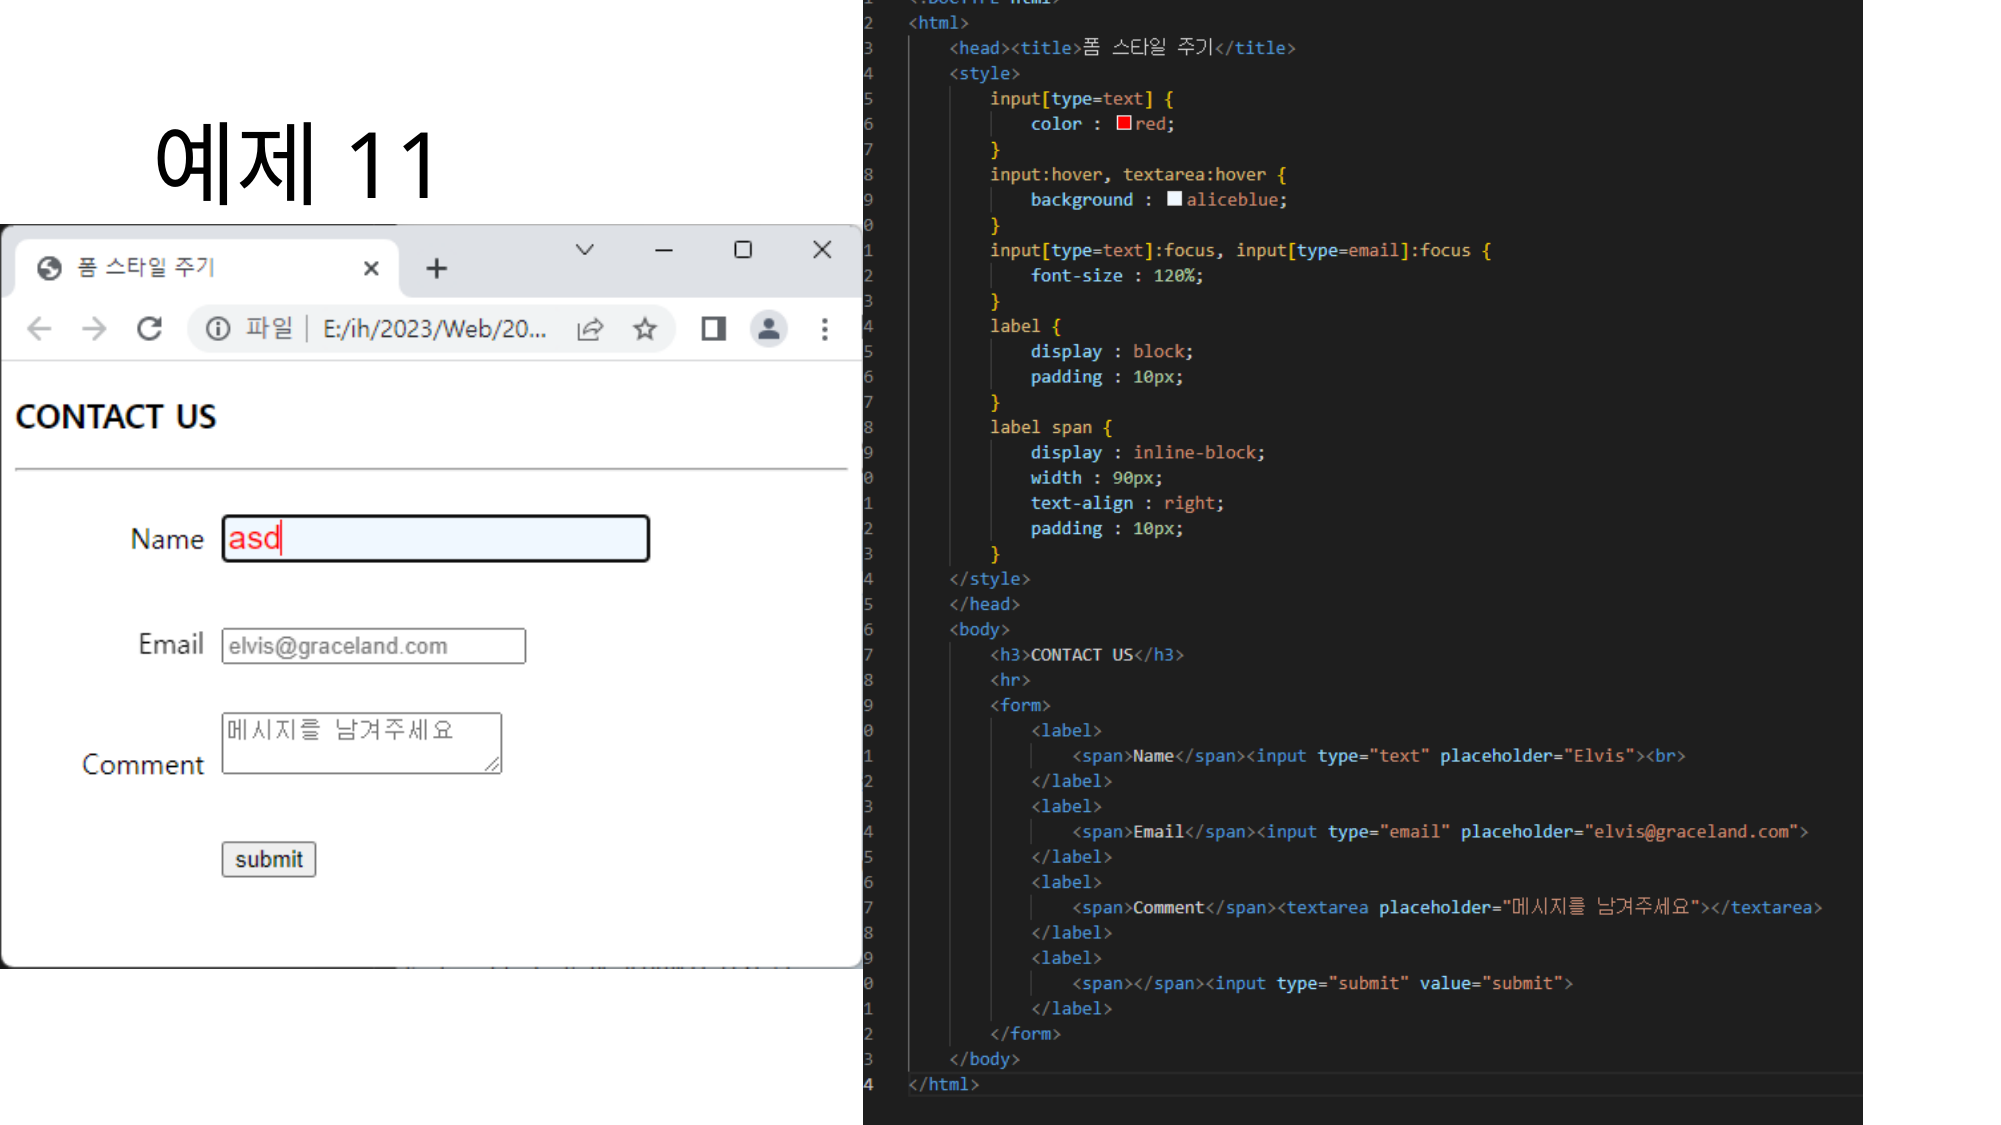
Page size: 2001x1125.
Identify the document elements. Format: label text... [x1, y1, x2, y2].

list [863, 0, 1863, 1125]
title 예제11 [137, 59, 863, 224]
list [0, 224, 863, 969]
